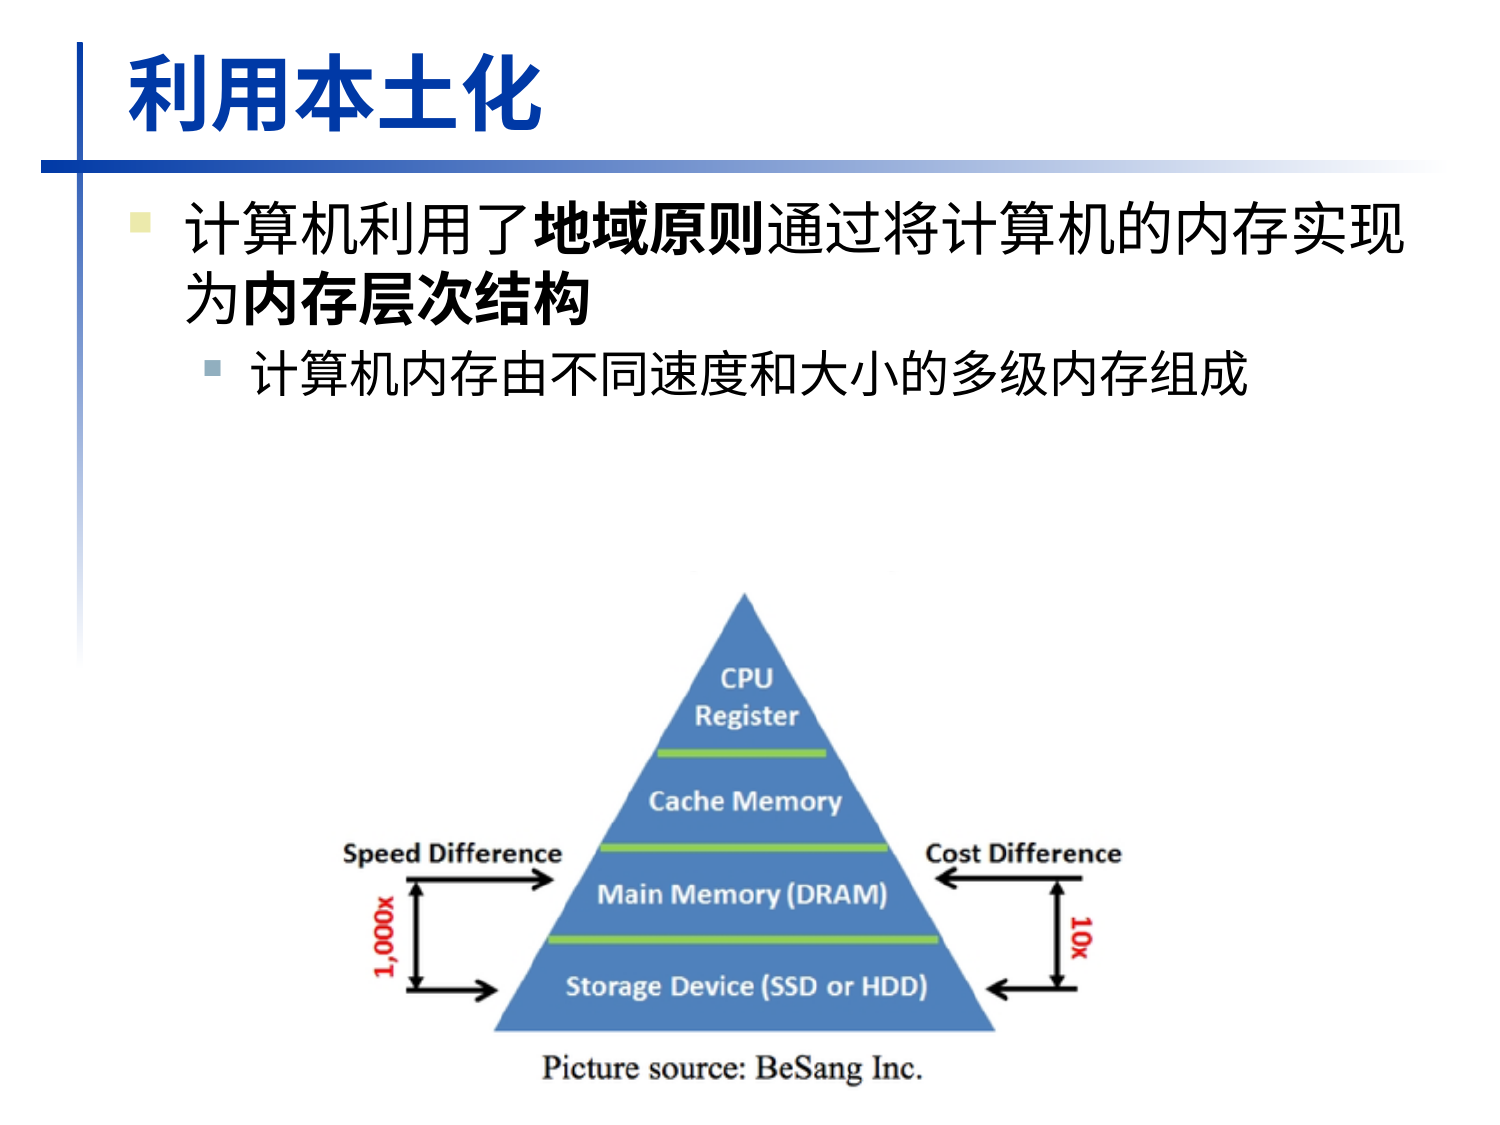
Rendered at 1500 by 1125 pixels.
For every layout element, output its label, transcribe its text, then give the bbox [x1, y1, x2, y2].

title 利用本土化 [112, 32, 1468, 149]
picture [312, 571, 1164, 1107]
list 计算机利用了地域原则通过将计算机的内存实现为内存层次结构 计算机内存由不同速度和大小的多级内存组成 [112, 184, 1469, 1024]
